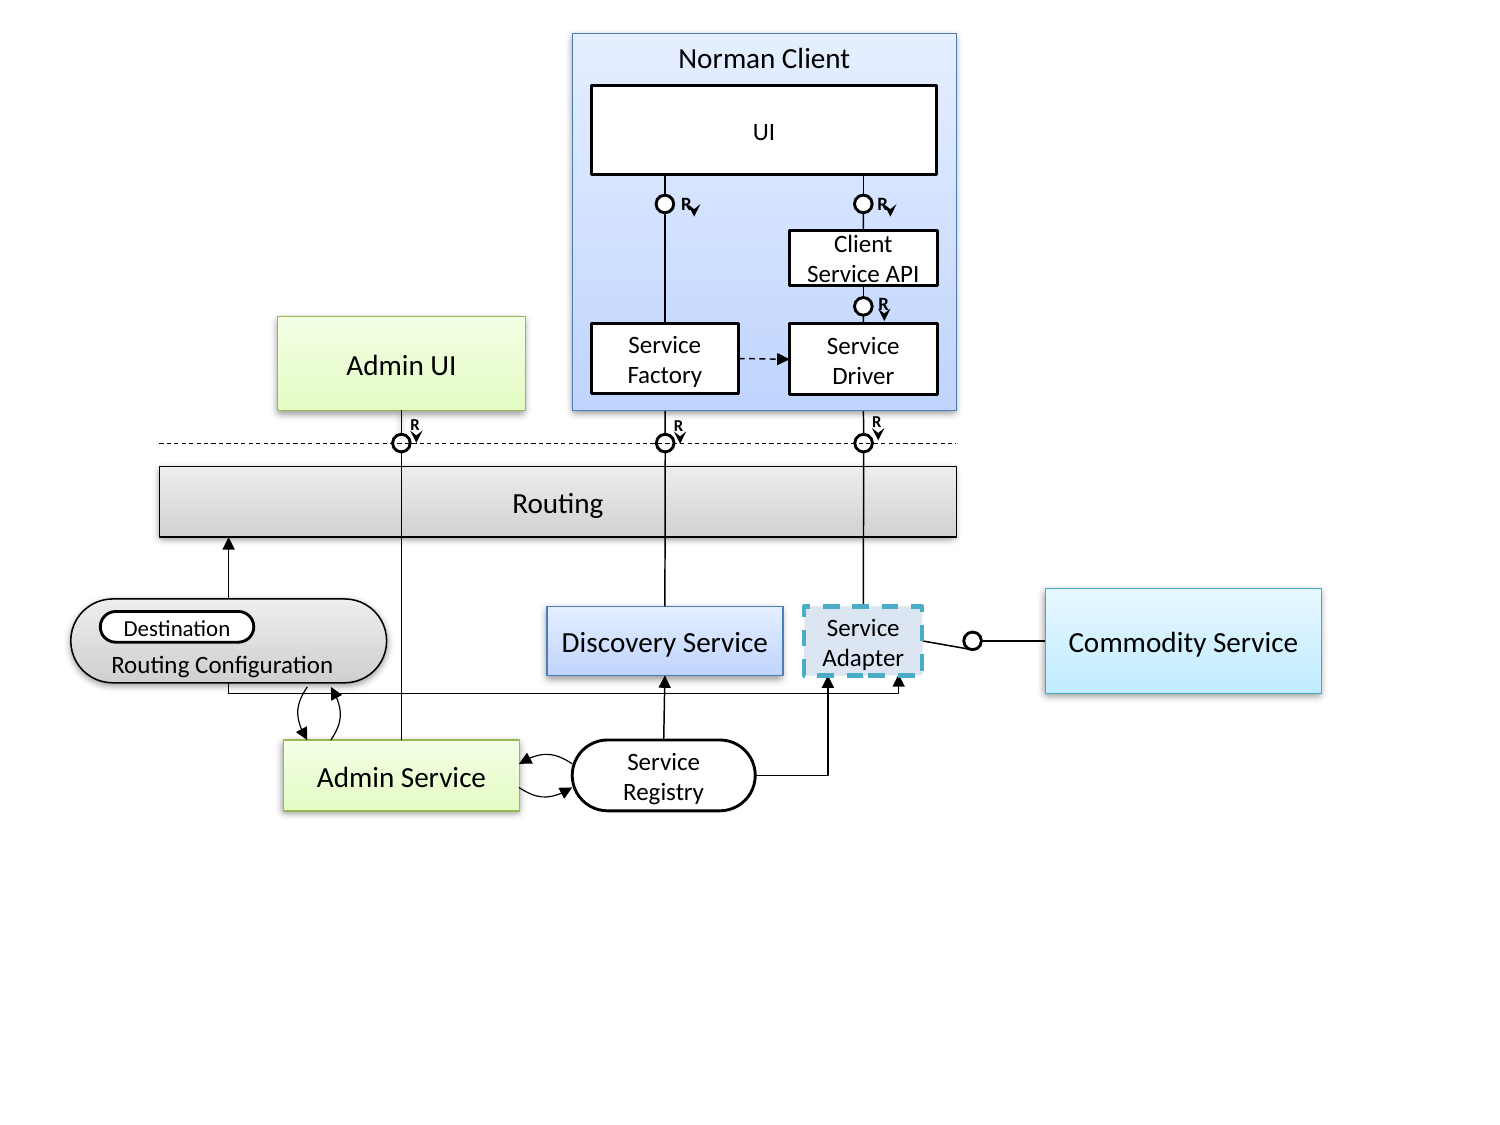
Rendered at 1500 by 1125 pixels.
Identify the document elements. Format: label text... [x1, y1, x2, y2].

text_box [754, 675, 829, 776]
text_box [573, 748, 582, 803]
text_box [671, 466, 849, 538]
text_box Discovery Service [573, 606, 784, 676]
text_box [510, 748, 554, 803]
text_box Commodity Service [1045, 588, 1322, 694]
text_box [572, 33, 957, 411]
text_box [159, 466, 387, 538]
text_box Discovery Service [546, 606, 554, 676]
text_box Routing Configuration [70, 640, 375, 686]
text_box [392, 410, 411, 442]
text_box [673, 419, 689, 445]
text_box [392, 451, 411, 741]
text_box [854, 419, 866, 442]
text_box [804, 606, 923, 676]
text_box [69, 598, 387, 671]
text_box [283, 686, 355, 741]
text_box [559, 343, 569, 1014]
text_box [963, 632, 982, 650]
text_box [854, 451, 873, 604]
text_box Admin Service [283, 739, 520, 812]
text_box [416, 466, 554, 538]
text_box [871, 419, 887, 441]
text_box Destination [100, 611, 254, 640]
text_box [410, 413, 425, 444]
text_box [573, 466, 659, 538]
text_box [877, 466, 957, 538]
text_box Service Registry [584, 739, 755, 811]
text_box Admin UI [277, 316, 526, 411]
